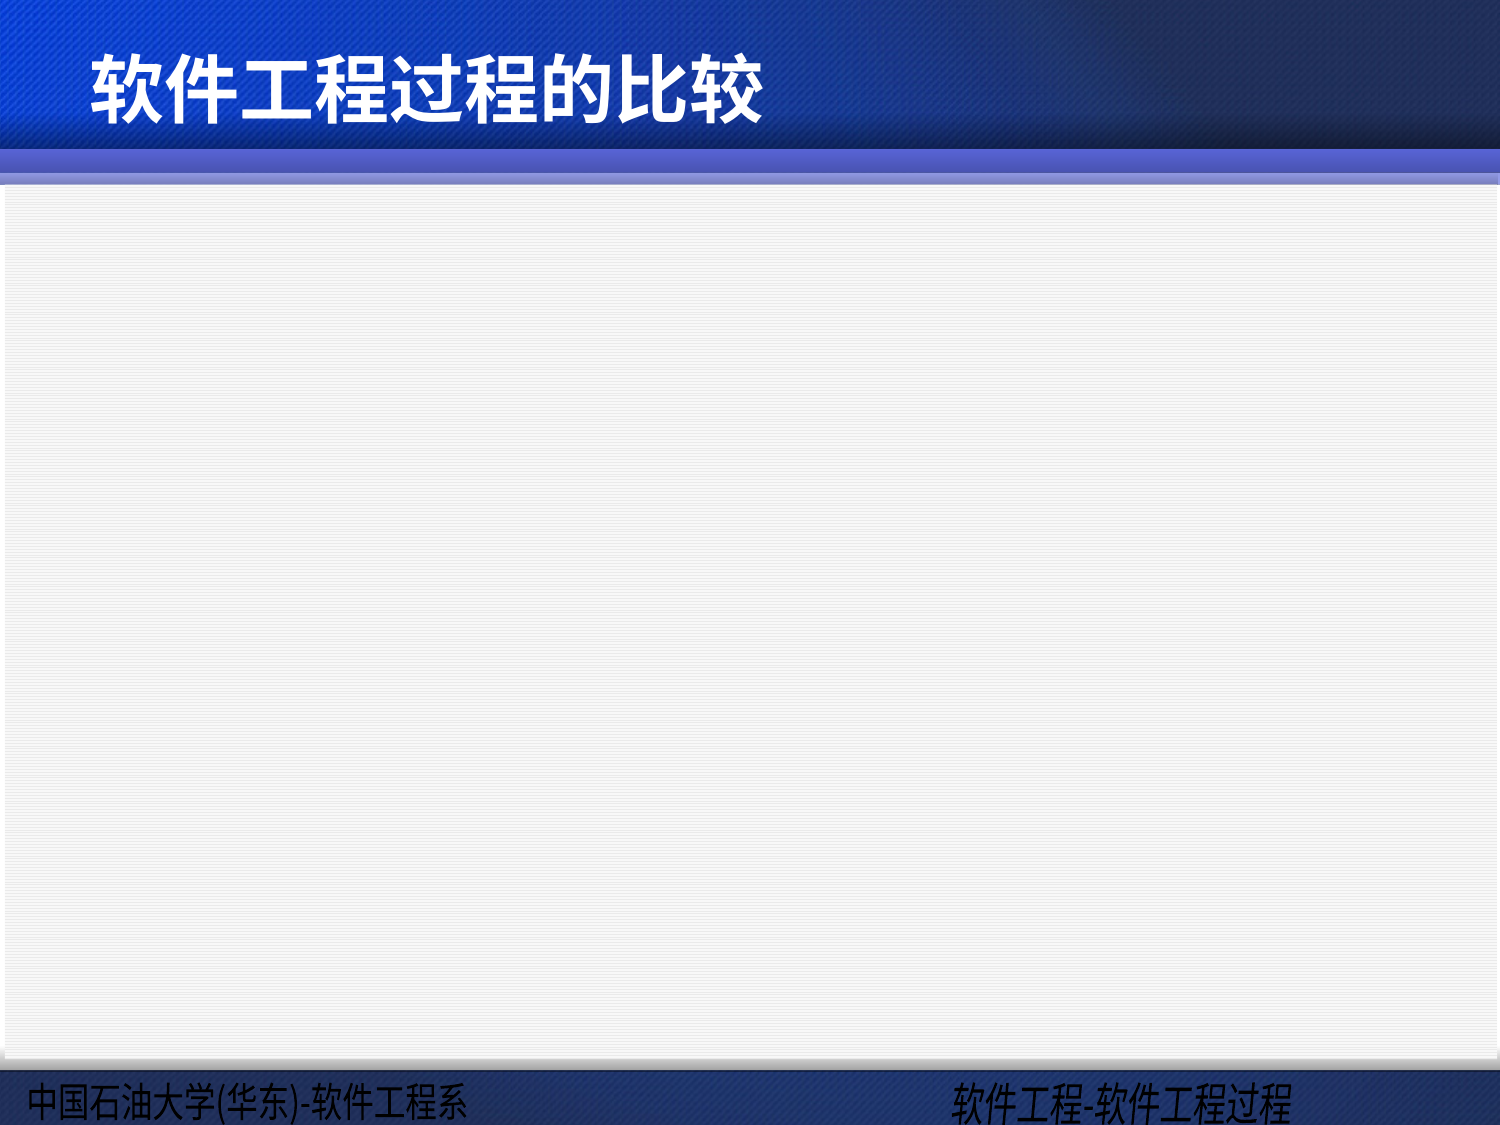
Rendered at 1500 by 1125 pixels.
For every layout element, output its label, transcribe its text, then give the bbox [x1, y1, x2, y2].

picture [0, 0, 1500, 148]
picture [1110, 1115, 1122, 1125]
picture [0, 1071, 1500, 1125]
picture [967, 1114, 978, 1125]
title 软件工程过程的比较 [75, 45, 1425, 233]
